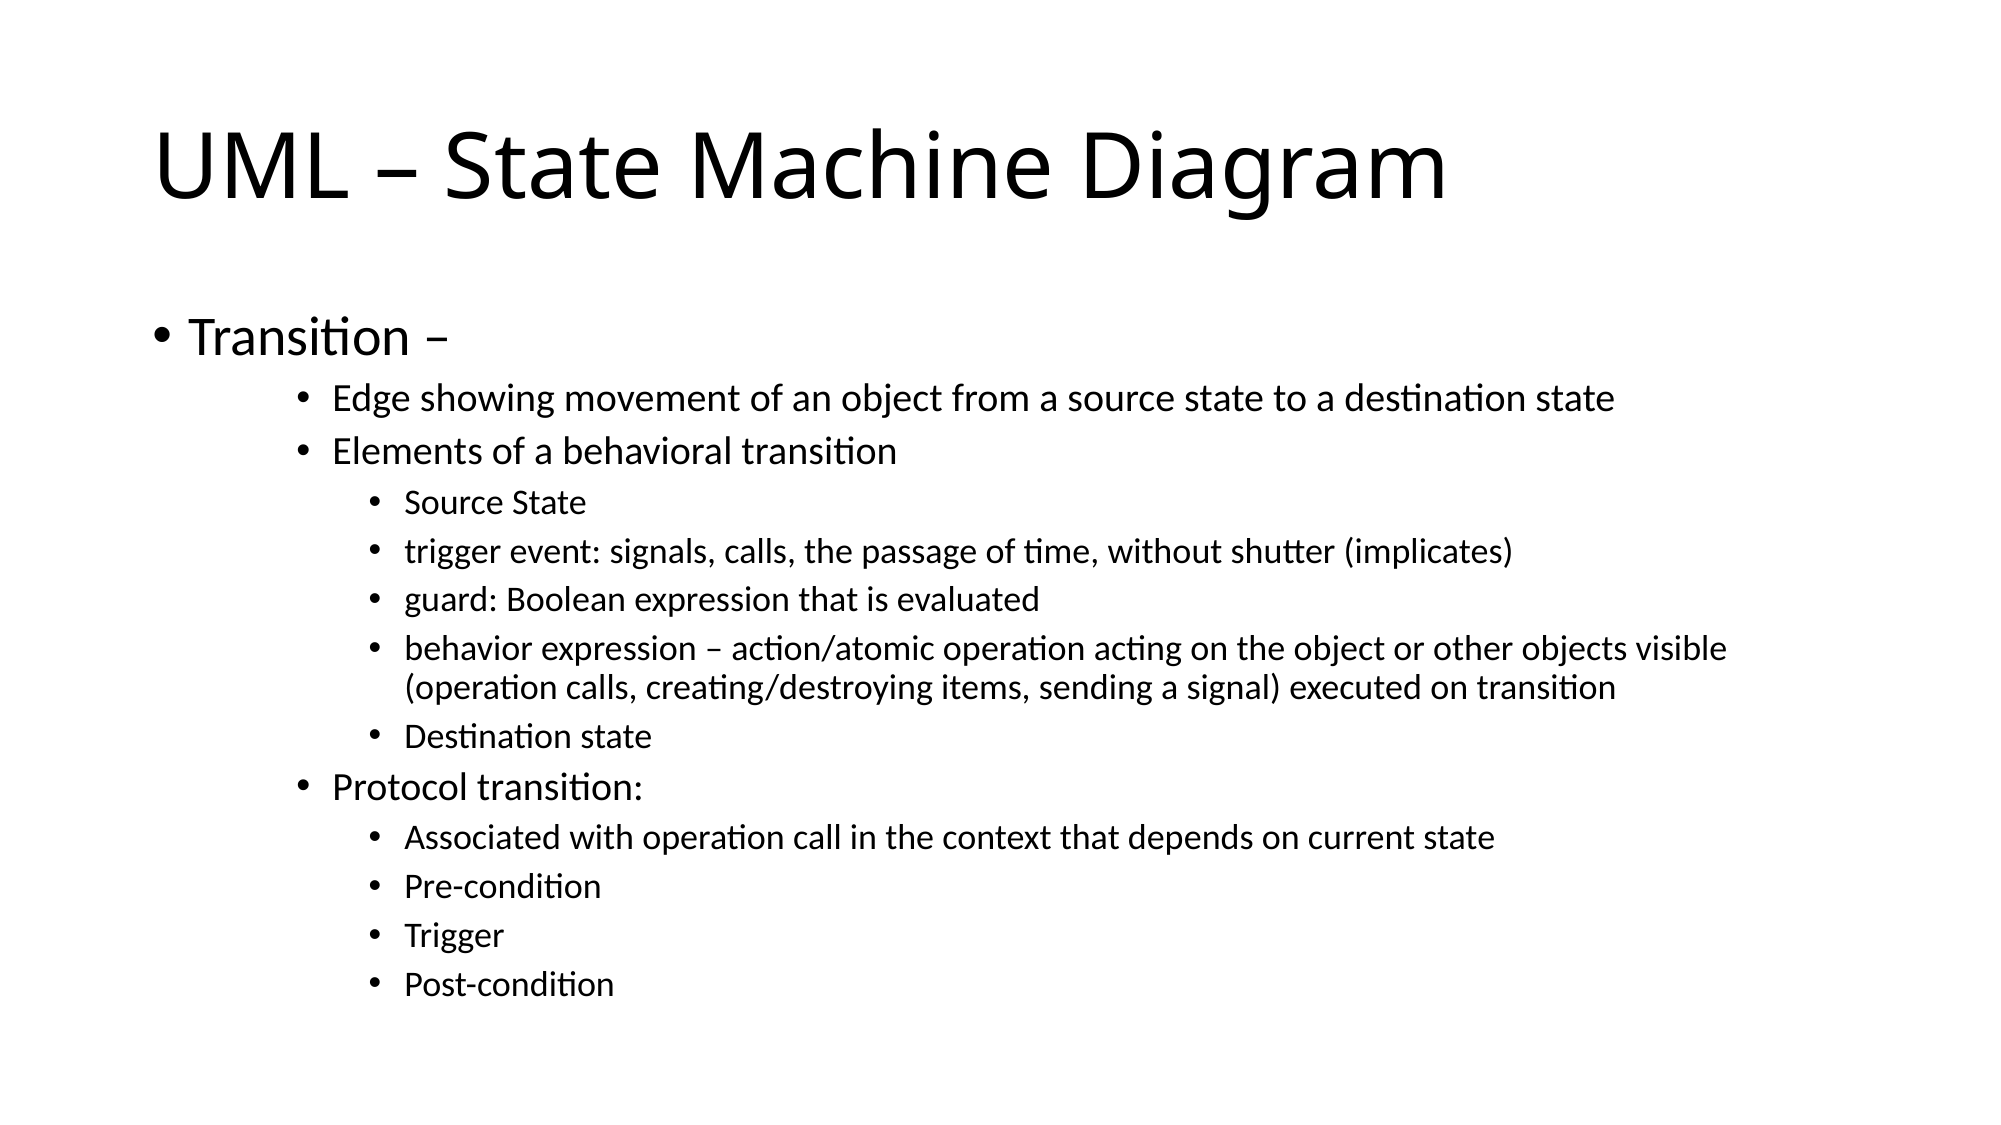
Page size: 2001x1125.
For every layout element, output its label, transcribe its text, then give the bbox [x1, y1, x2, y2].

title UML – State Machine Diagram [137, 59, 1863, 278]
list Transition – Edge showing movement of an object from a source state to a destination state Elements of a behavioral transition Source State trigger event: signals, calls, the passage of time, without shutter (implicates) guard: Boolean expression that is evaluated behavior expression – action/atomic operation acting on the object or other objects visible (operation calls, creating/destroying items, sending a signal) executed on transition Destination state Protocol transition: Associated with operation call in the context that depends on current state Pre-condition Trigger Post-condition [137, 299, 1863, 1014]
